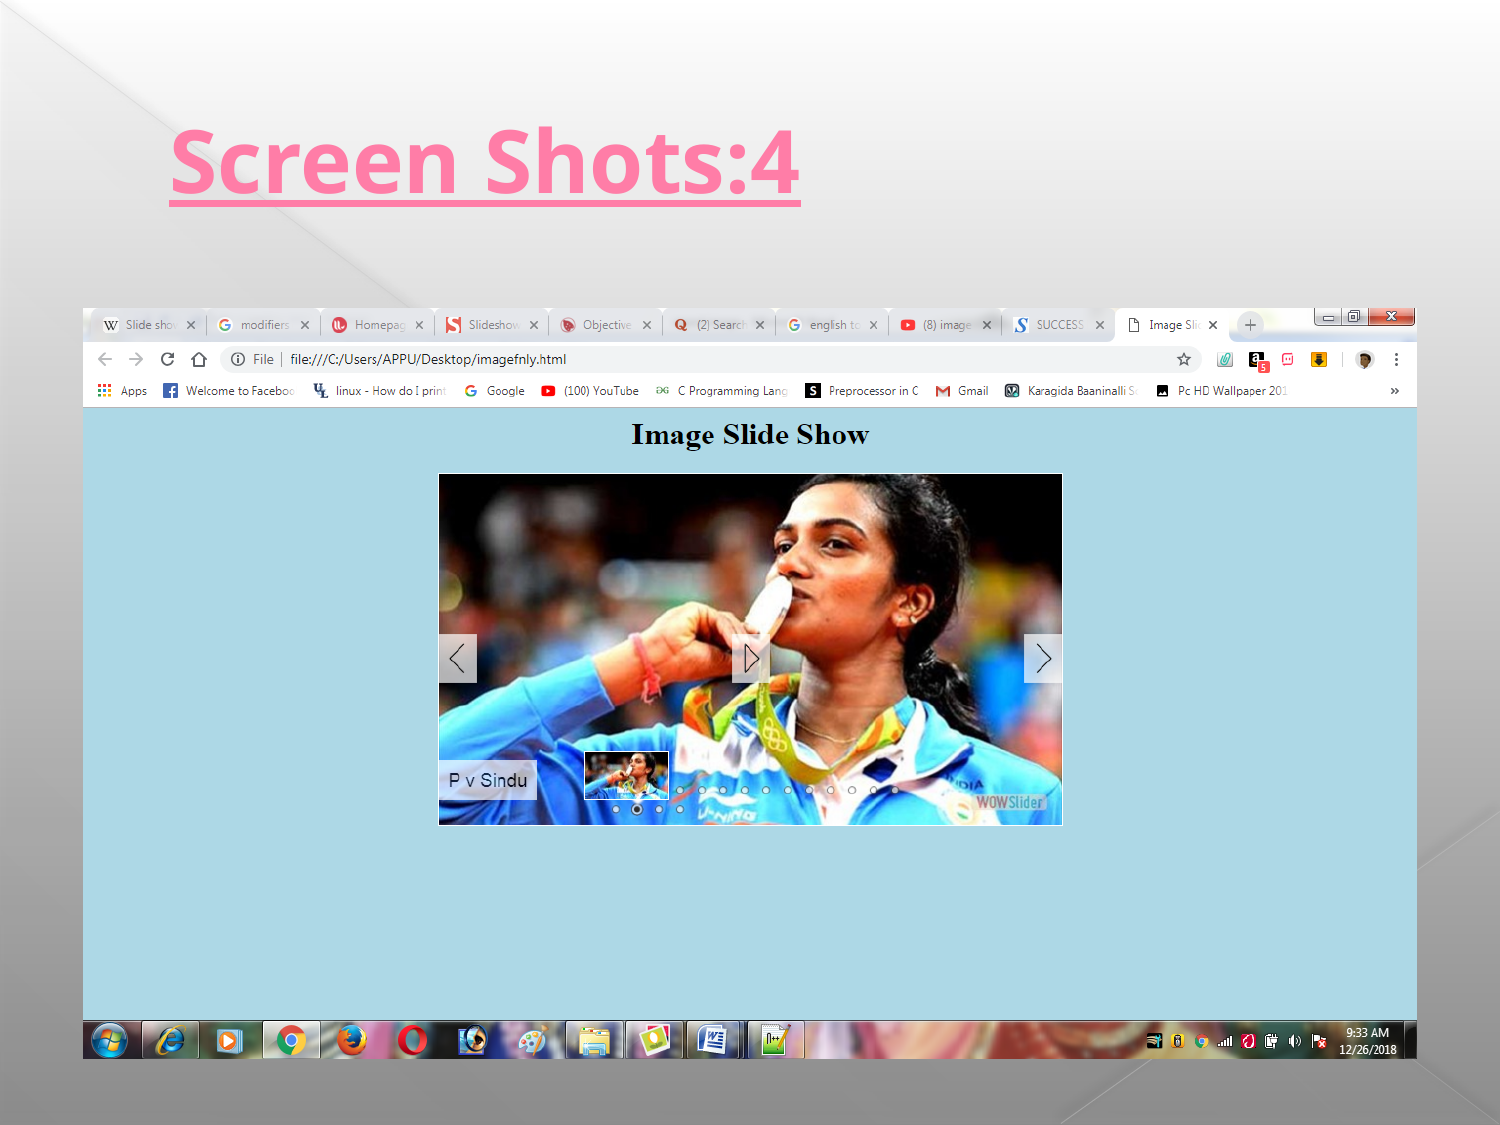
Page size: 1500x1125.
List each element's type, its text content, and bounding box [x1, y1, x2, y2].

title Screen Shots:4 [75, 43, 1425, 274]
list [82, 308, 1418, 1060]
